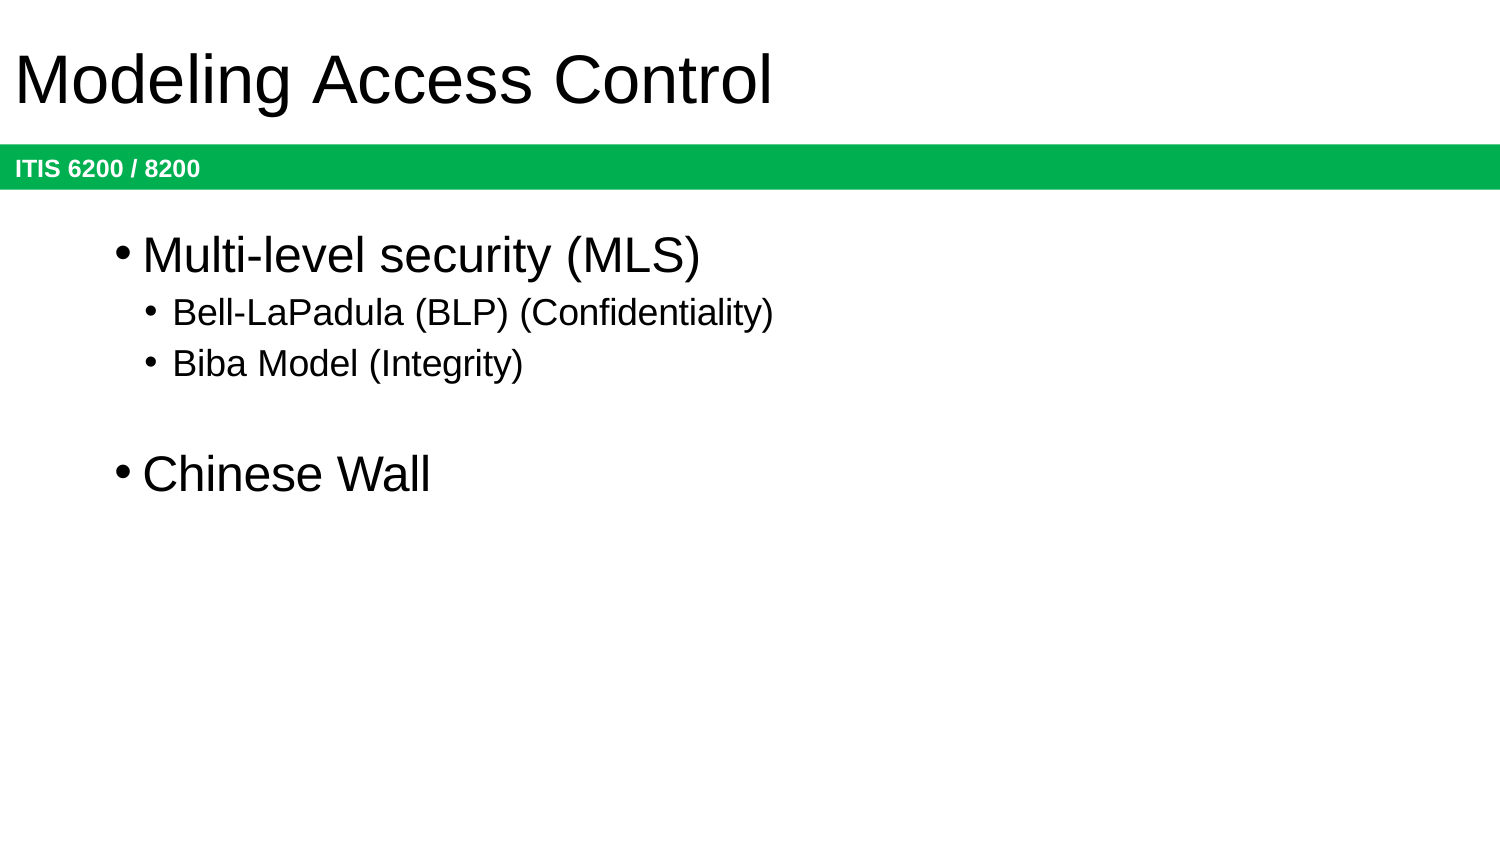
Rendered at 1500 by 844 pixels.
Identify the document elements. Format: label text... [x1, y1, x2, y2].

title Modeling Access Control [12, 33, 1061, 176]
text_box Multi-level security (MLS) Bell-LaPadula (BLP) (Confidentiality) Biba Model (Integrity) Chinese Wall [112, 216, 1141, 502]
